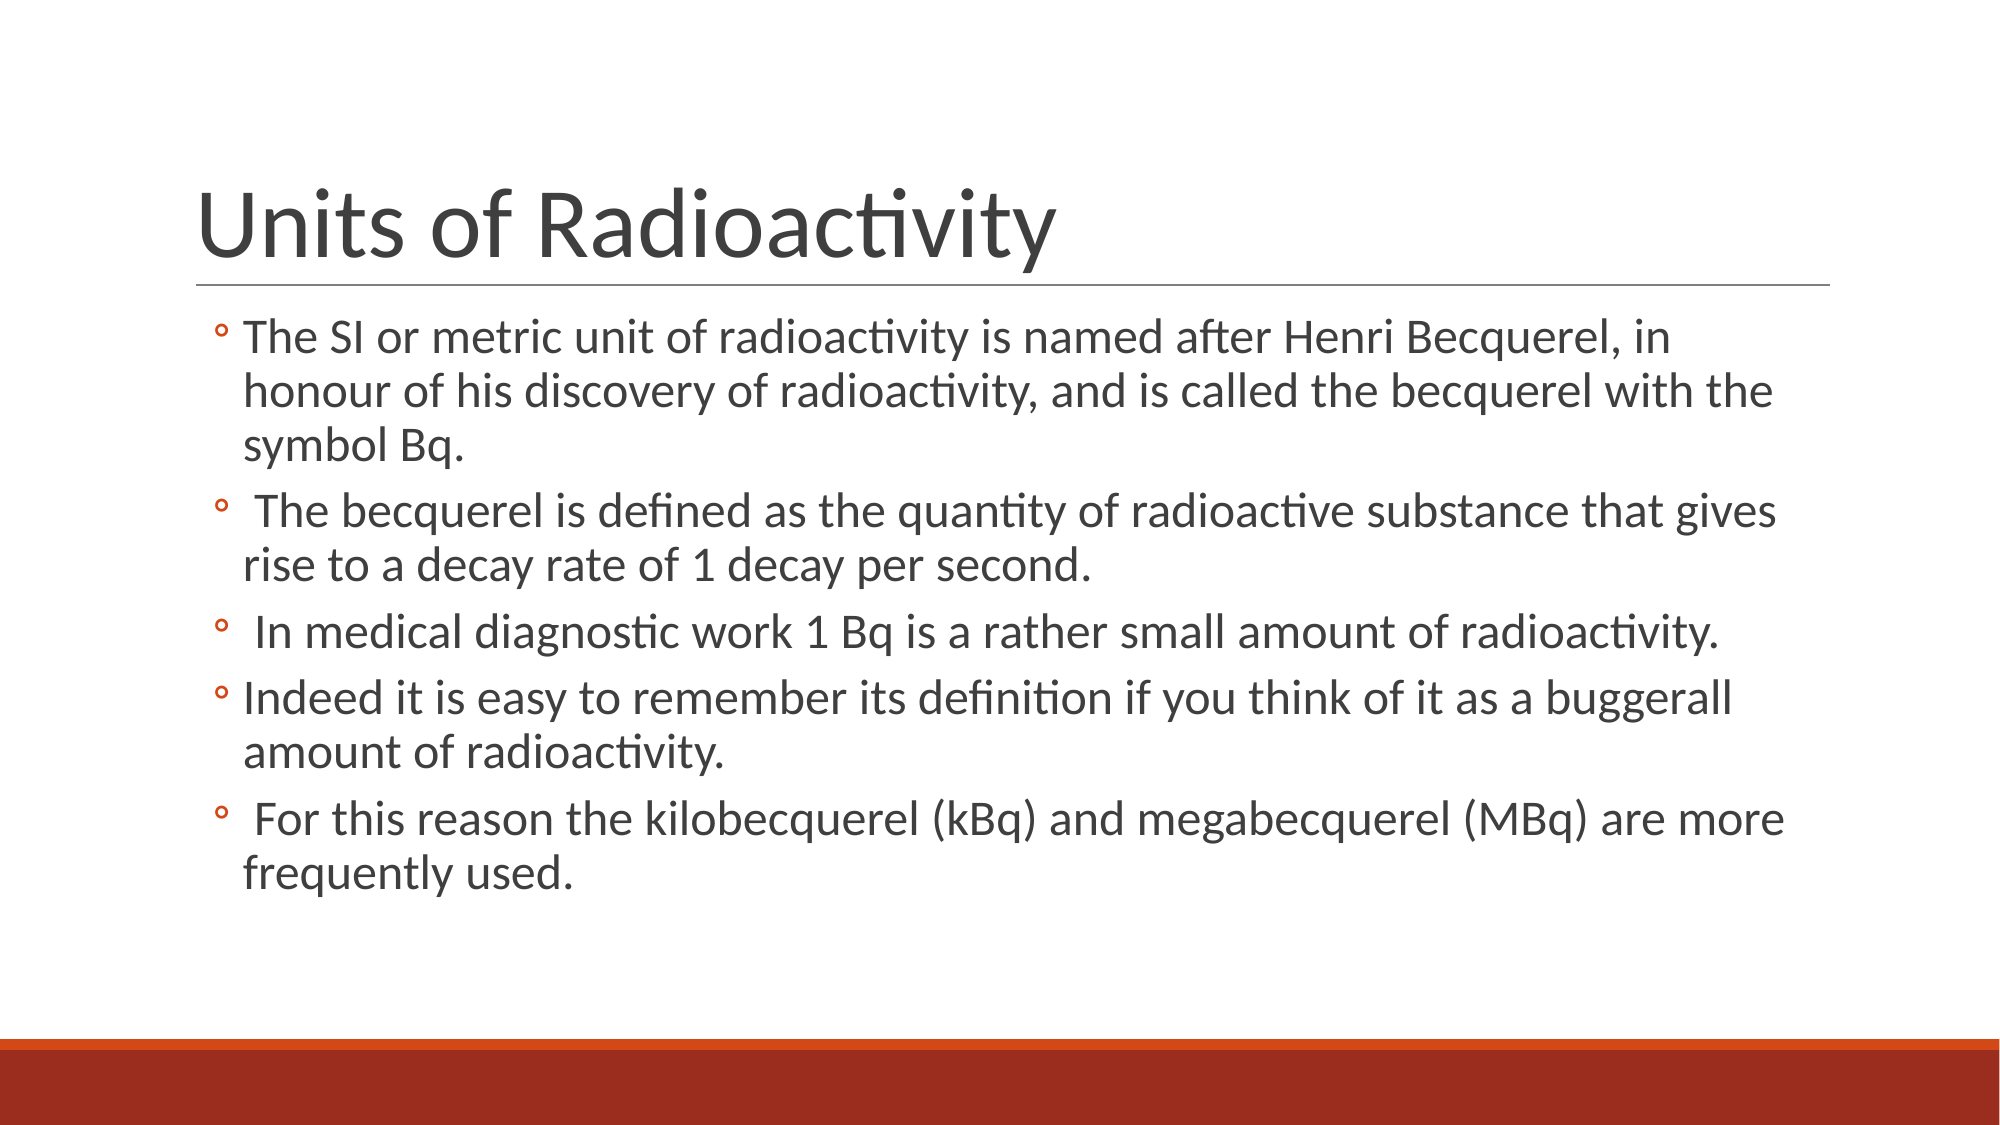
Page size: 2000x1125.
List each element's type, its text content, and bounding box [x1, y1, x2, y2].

list The SI or metric unit of radioactivity is named after Henri Becquerel, in honour of his discovery of radioactivity, and is called the becquerel with the symbol Bq. The becquerel is defined as the quantity of radioactive substance that gives rise to a decay rate of 1 decay per second. In medical diagnostic work 1 Bq is a rather small amount of radioactivity. Indeed it is easy to remember its definition if you think of it as a buggerall amount of radioactivity. For this reason the kilobecquerel (kBq) and megabecquerel (MBq) are more frequently used. [179, 302, 1830, 963]
title Units of Radioactivity [179, 47, 1830, 285]
